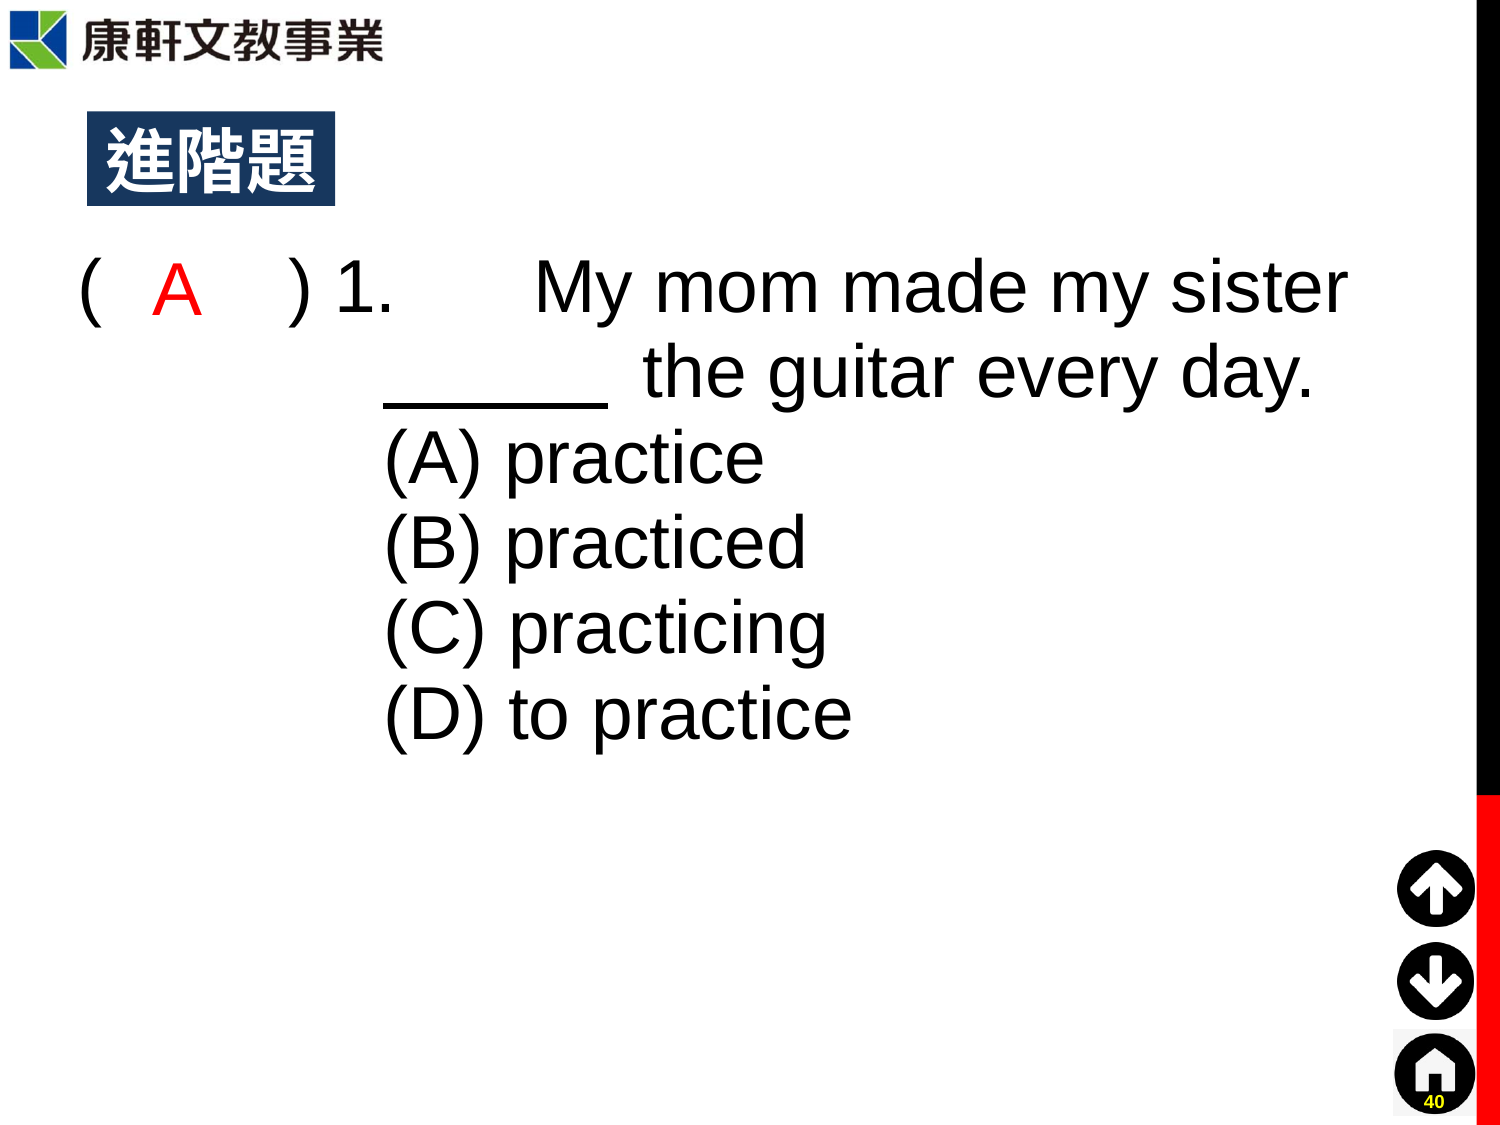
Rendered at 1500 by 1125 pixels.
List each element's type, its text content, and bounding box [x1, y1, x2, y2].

picture [1397, 850, 1475, 928]
picture [1393, 1029, 1476, 1116]
text_box ( ) 1. My mom made my sister the guitar every day. (A) practice (B) practiced (C) practicing (D) to practice [58, 234, 1477, 762]
picture [1396, 942, 1475, 1020]
picture [8, 9, 387, 70]
text_box 進階題 [85, 109, 337, 208]
text_box A [107, 248, 249, 338]
